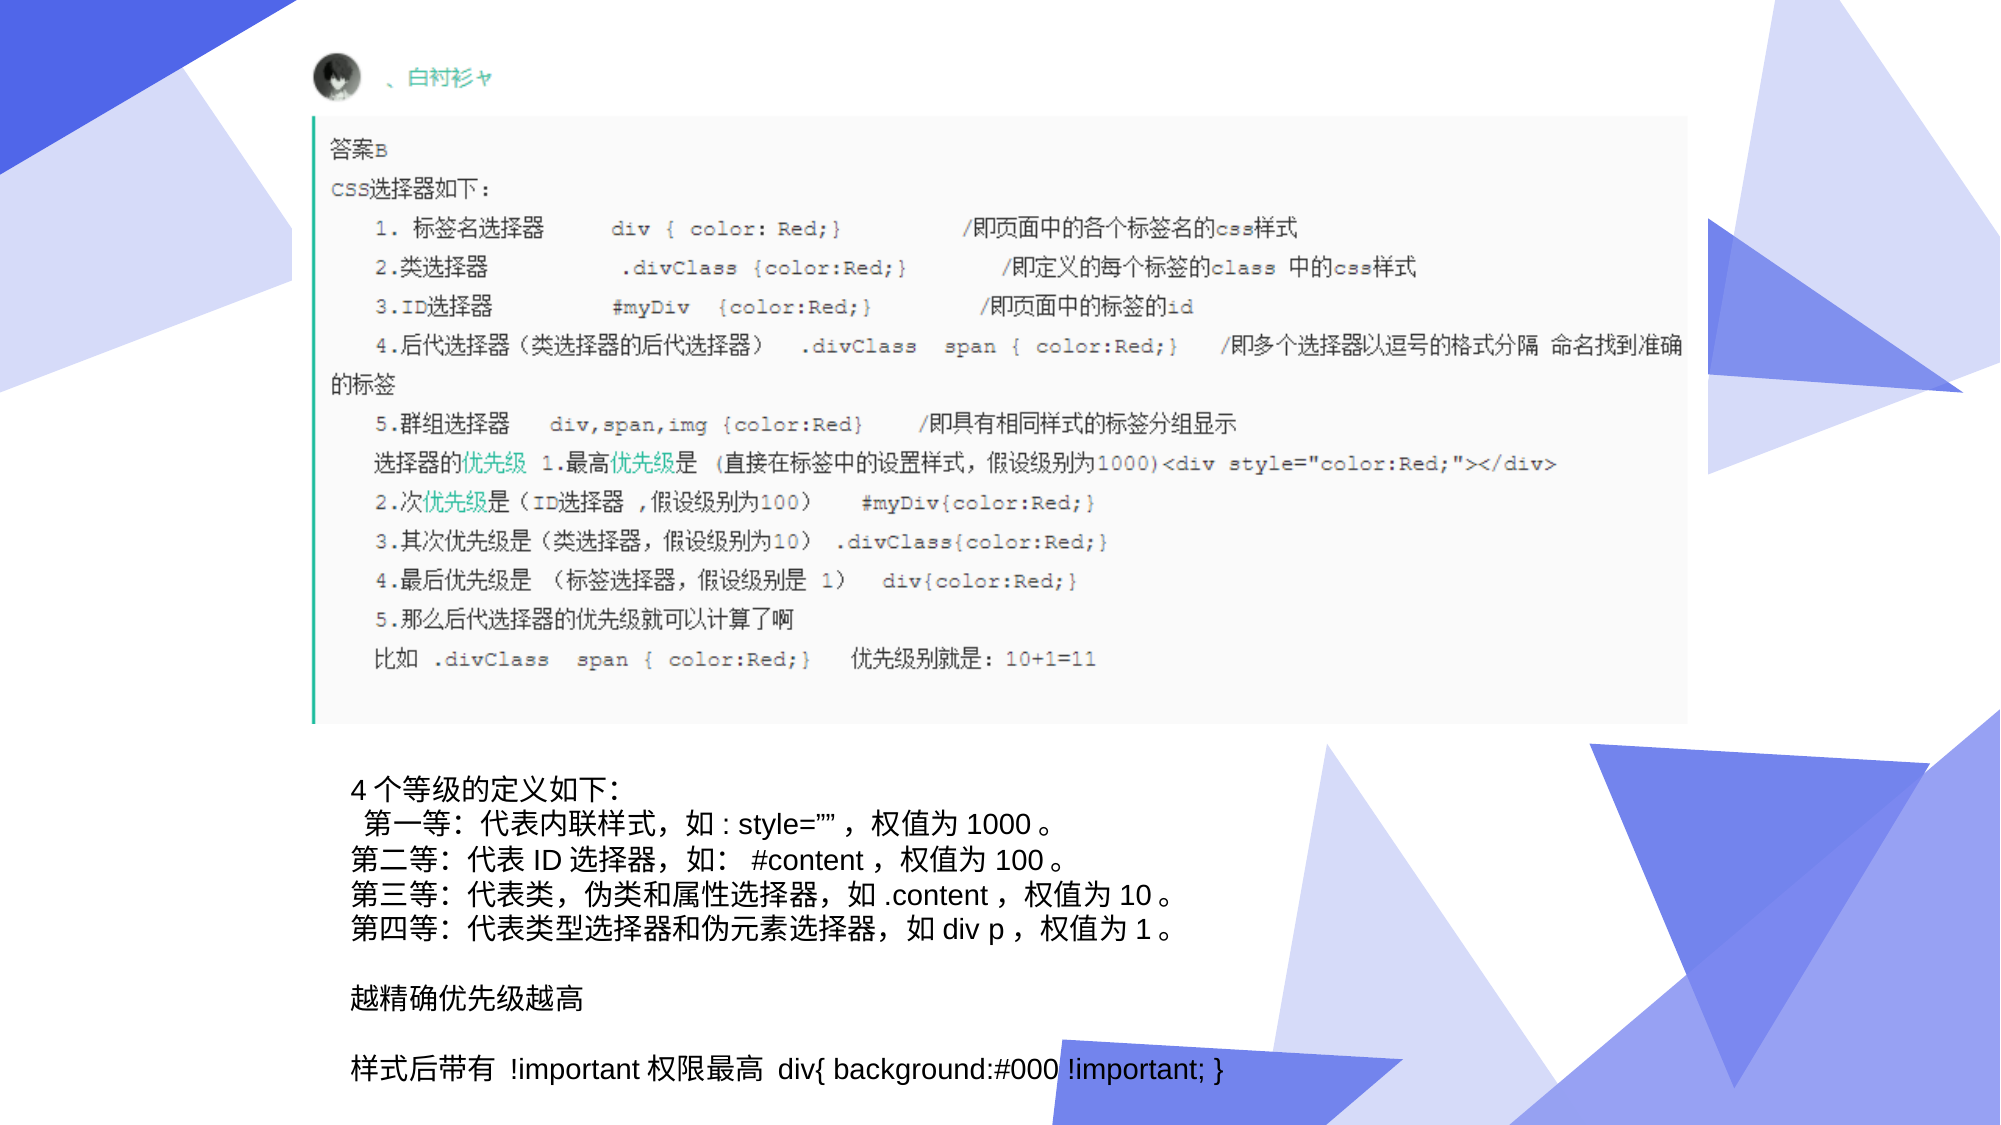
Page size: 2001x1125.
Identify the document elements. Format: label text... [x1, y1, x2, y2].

picture [292, 49, 1708, 724]
text_box 4个等级的定义如下： 第一等：代表内联样式，如: style=””，权值为1000。 第二等：代表ID选择器，如：#content，权值为100。 第三等：代表类，伪类和属性选择器，如.content，权值为10。 第四等：代表类型选择器和伪元素选择器，如div p，权值为1。 越精确优先级越高 样式后带有 !important权限最高 div{ background:#000 !important; } [335, 763, 1961, 1093]
